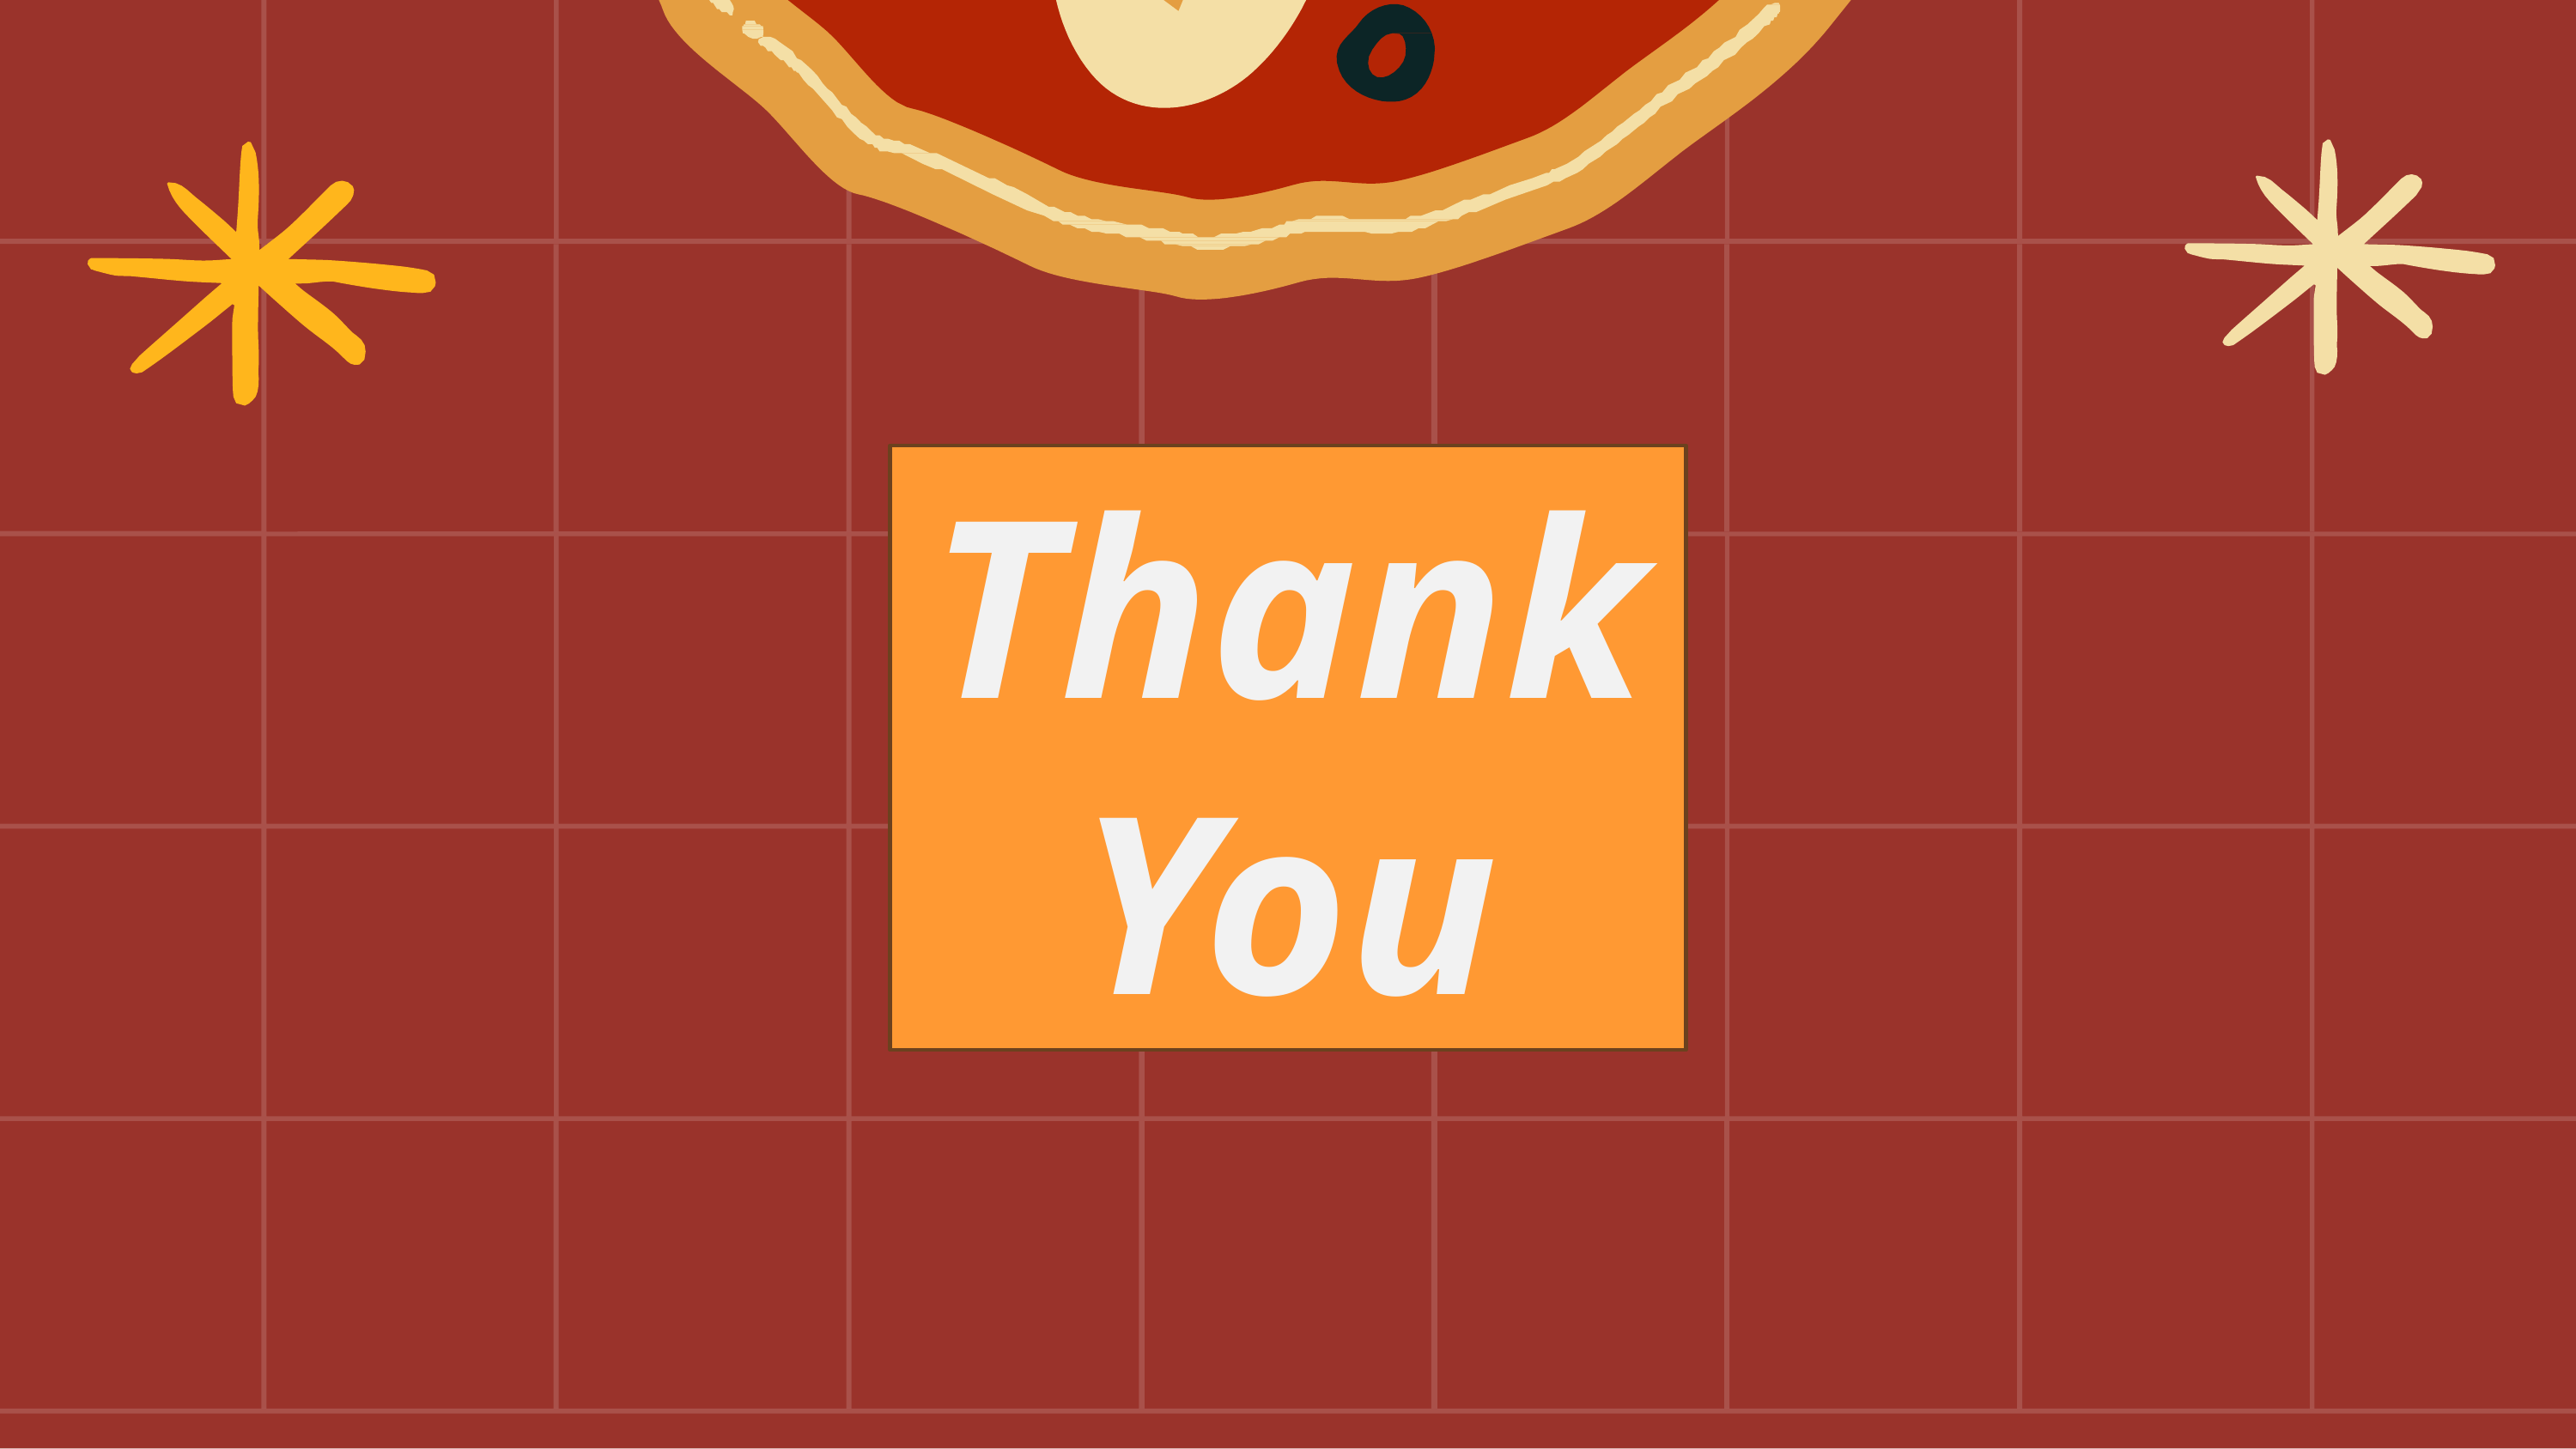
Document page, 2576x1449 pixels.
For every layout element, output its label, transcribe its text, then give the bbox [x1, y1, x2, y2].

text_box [659, 0, 1851, 138]
text_box Thank You [888, 444, 1688, 1052]
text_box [87, 139, 2496, 407]
